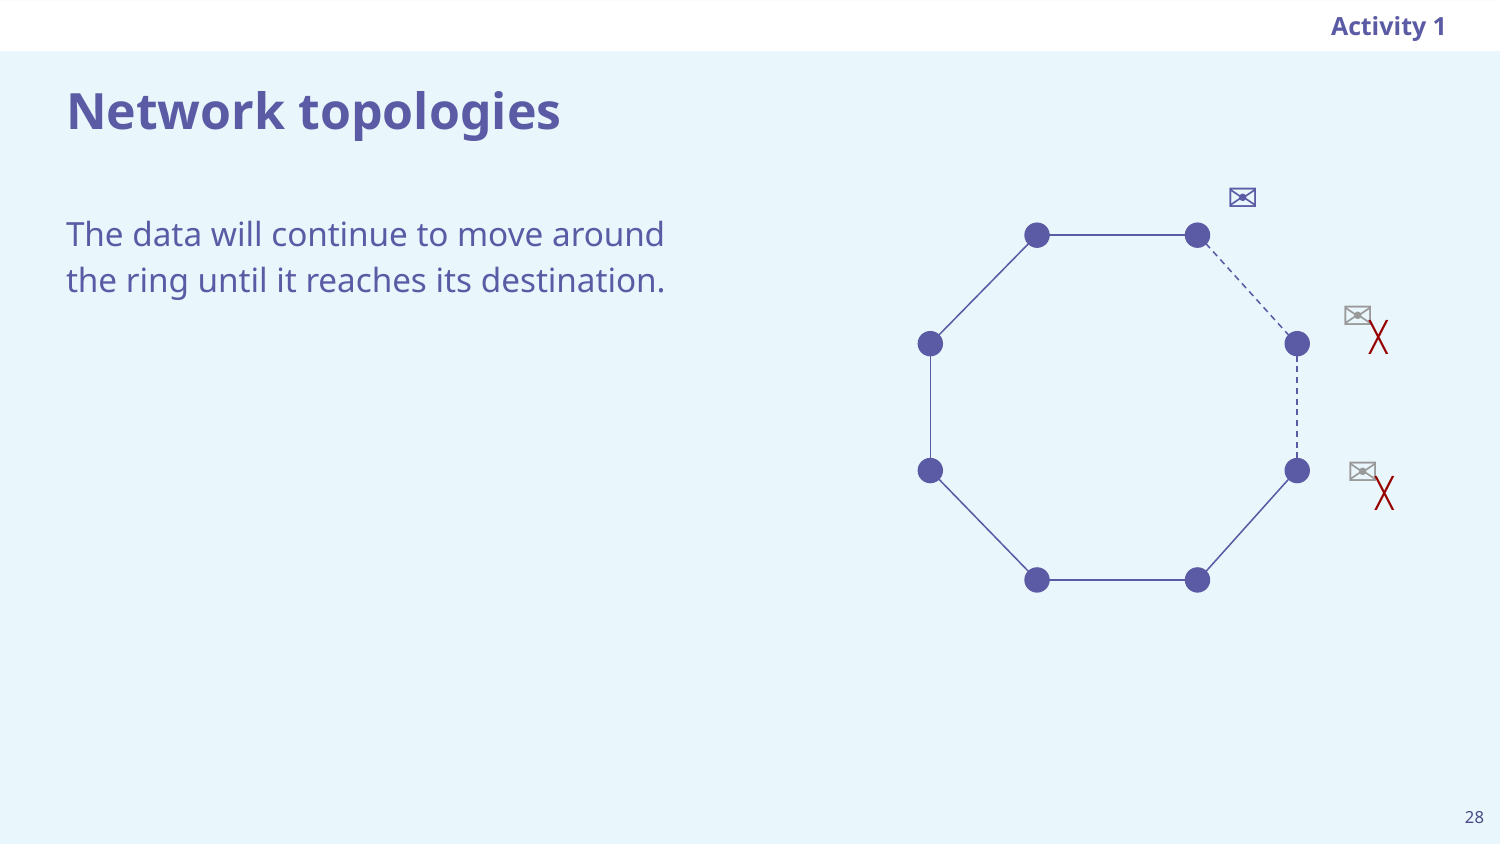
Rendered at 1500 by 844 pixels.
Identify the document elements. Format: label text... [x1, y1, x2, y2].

text_box [918, 331, 943, 356]
list The data will continue to move around the ring until it reaches its destination. [51, 191, 723, 793]
text_box [1285, 458, 1310, 483]
text_box [1185, 223, 1210, 248]
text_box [938, 478, 1029, 572]
text_box [1025, 223, 1049, 248]
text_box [1205, 478, 1289, 572]
text_box [1185, 567, 1210, 592]
text_box ╳ [1360, 459, 1426, 525]
text_box ✉ [1327, 276, 1398, 352]
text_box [938, 243, 1029, 336]
text_box [1285, 331, 1310, 356]
text_box [918, 459, 943, 483]
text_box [1205, 243, 1289, 336]
title Network topologies [51, 52, 1449, 167]
text_box [1025, 567, 1049, 592]
text_box ╳ [1354, 302, 1420, 368]
subtitle Activity 1 [862, 0, 1448, 52]
slide_number ‹#› [1448, 792, 1500, 844]
text_box ✉ [1331, 432, 1403, 508]
text_box ✉ [1212, 159, 1283, 235]
